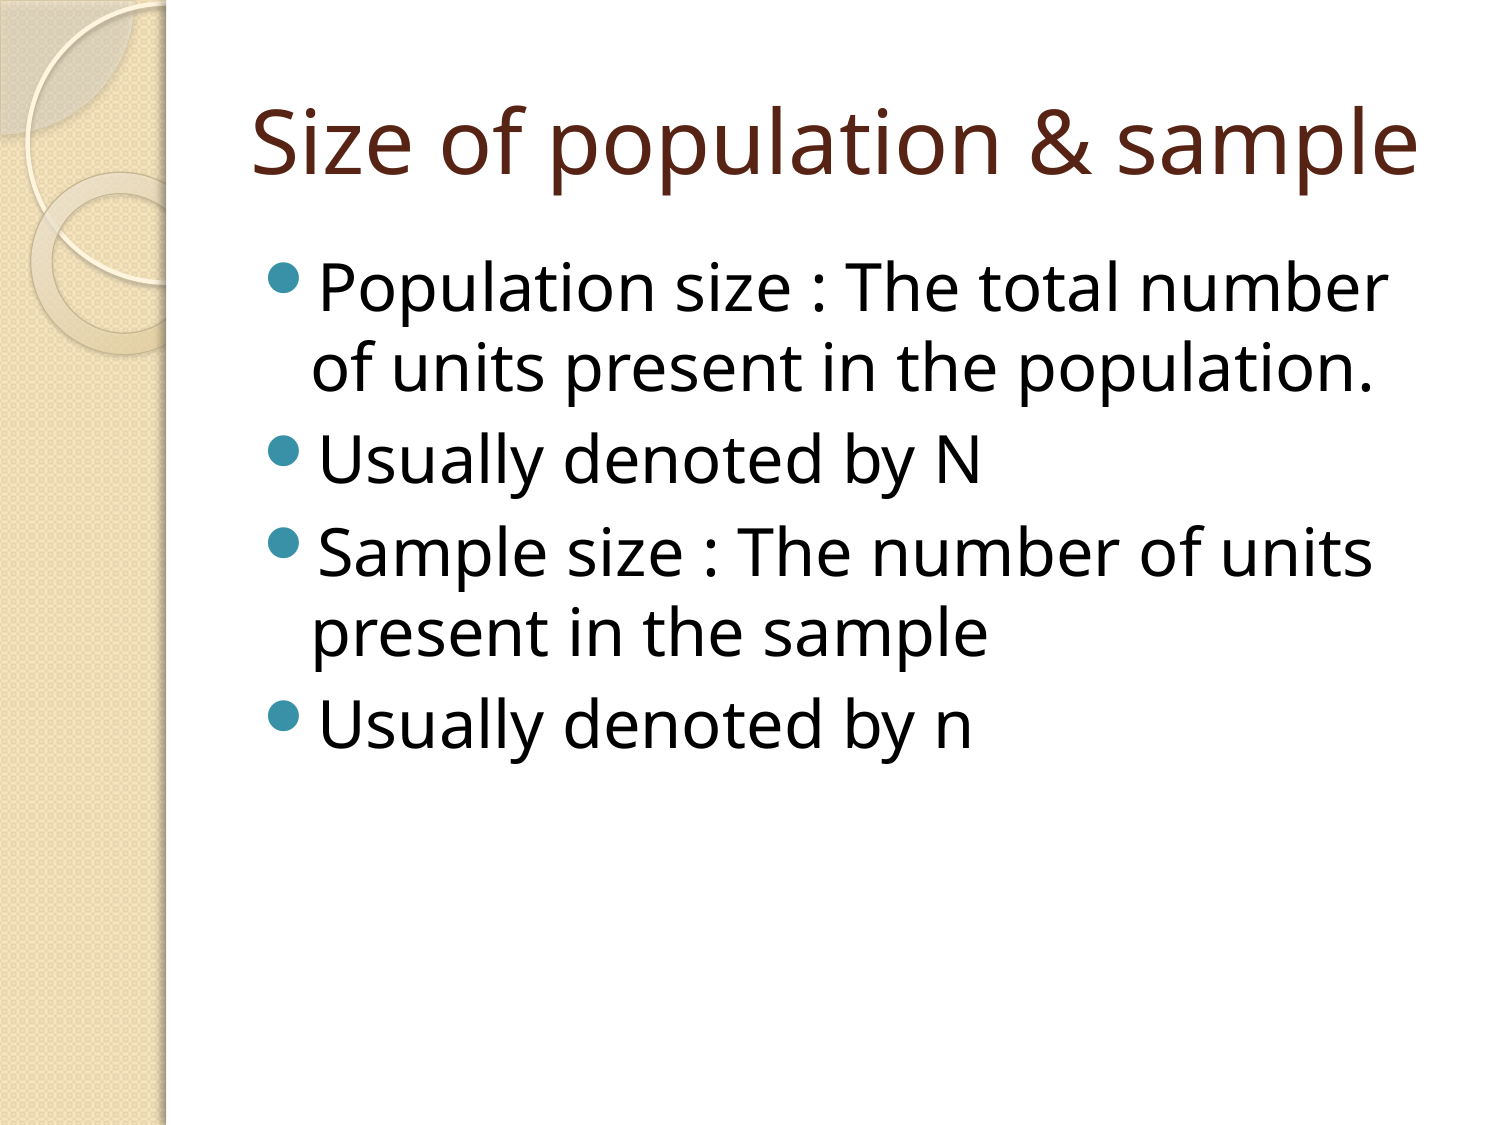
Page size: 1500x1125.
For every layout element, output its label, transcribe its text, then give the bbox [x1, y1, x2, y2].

title Size of population & sample [235, 45, 1466, 233]
list Population size : The total number of units present in the population. Usually denoted by N Sample size : The number of units present in the sample Usually denoted by n [235, 237, 1466, 1025]
